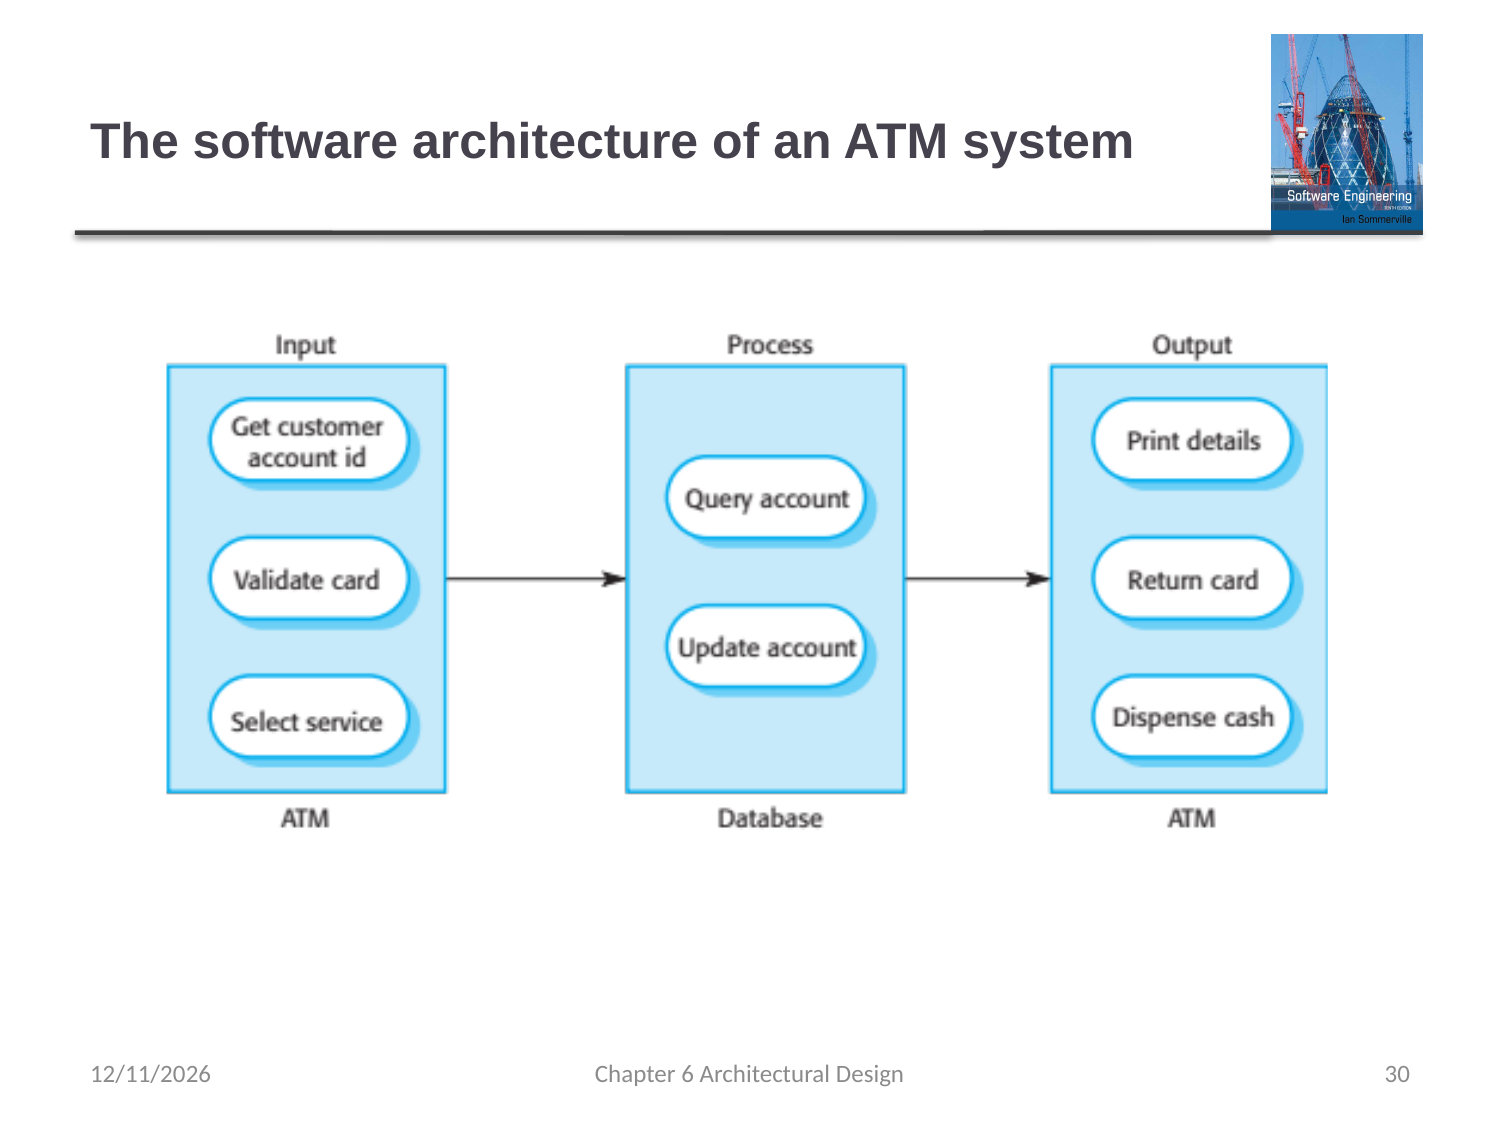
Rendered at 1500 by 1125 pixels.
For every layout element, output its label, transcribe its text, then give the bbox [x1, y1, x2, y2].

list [165, 262, 1328, 902]
footer Chapter 6 Architectural Design [512, 1042, 988, 1103]
title The software architecture of an ATM system [74, 44, 1272, 233]
picture [1271, 34, 1423, 230]
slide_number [75, 1042, 425, 1103]
slide_number 30 [1074, 1042, 1425, 1103]
